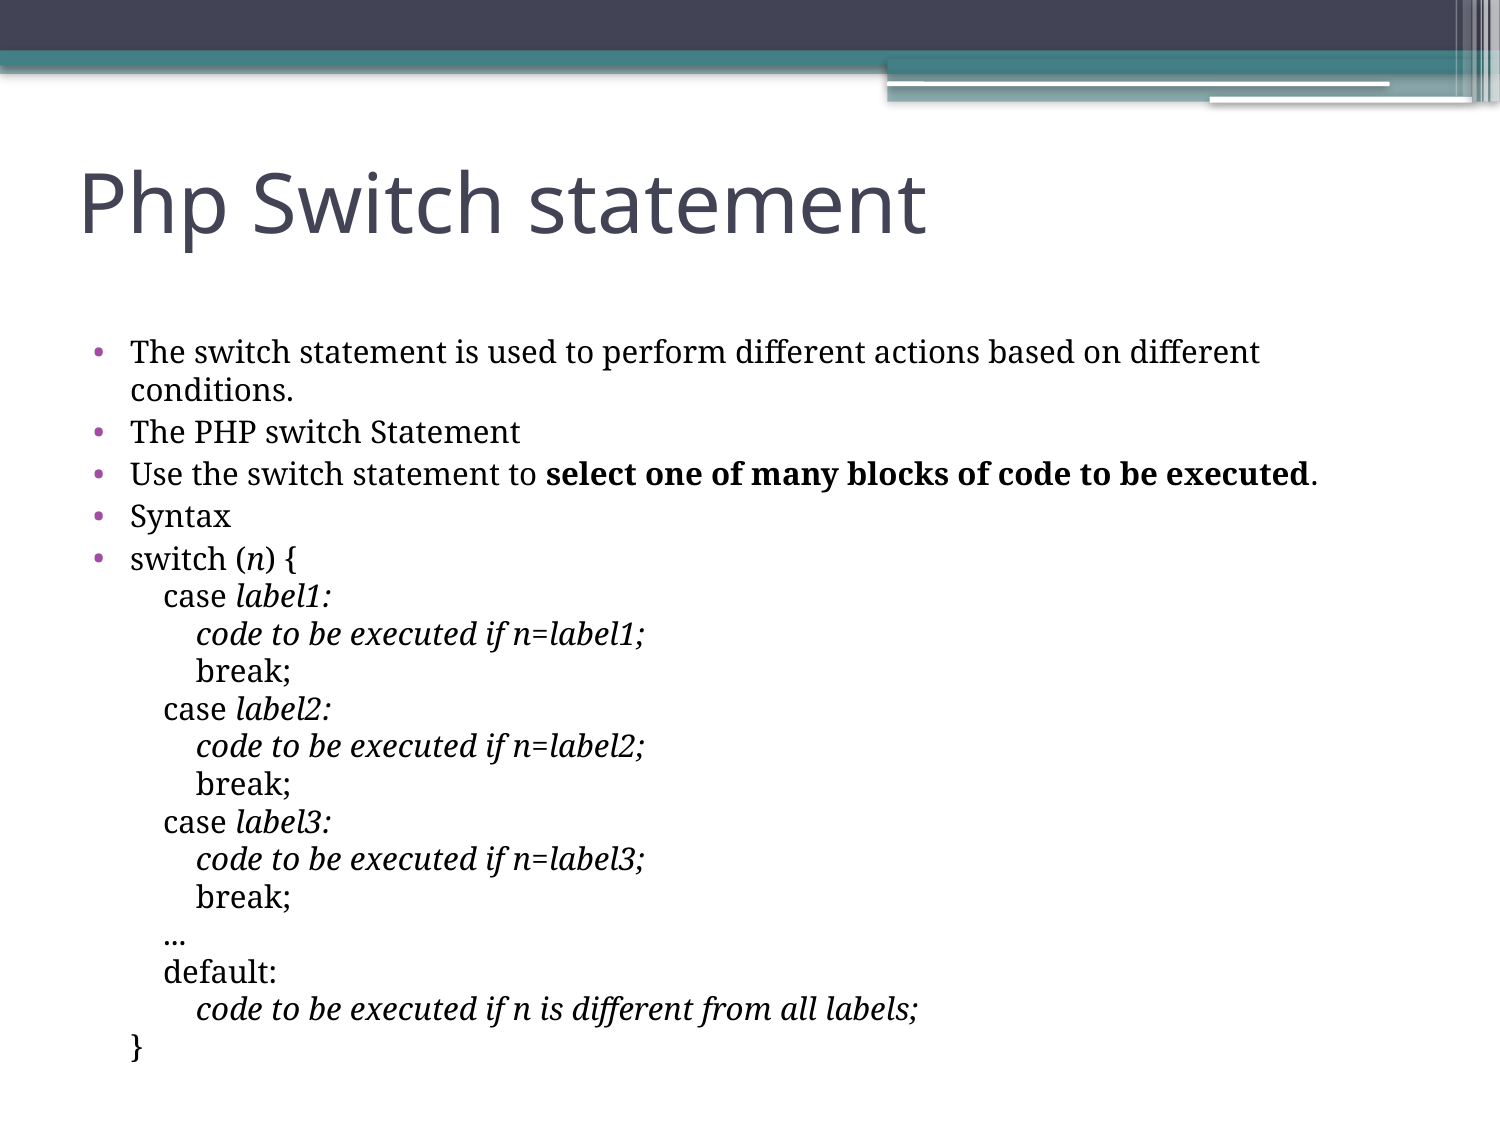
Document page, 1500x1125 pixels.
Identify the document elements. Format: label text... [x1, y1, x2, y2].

title Php Switch statement [62, 112, 1413, 288]
list The switch statement is used to perform different actions based on different conditions. The PHP switch Statement Use the switch statement to select one of many blocks of code to be executed. Syntax switch (n) { case label1: code to be executed if n=label1; break; case label2: code to be executed if n=label2; break; case label3: code to be executed if n=label3; break; ... default: code to be executed if n is different from all labels; } [62, 324, 1438, 1075]
